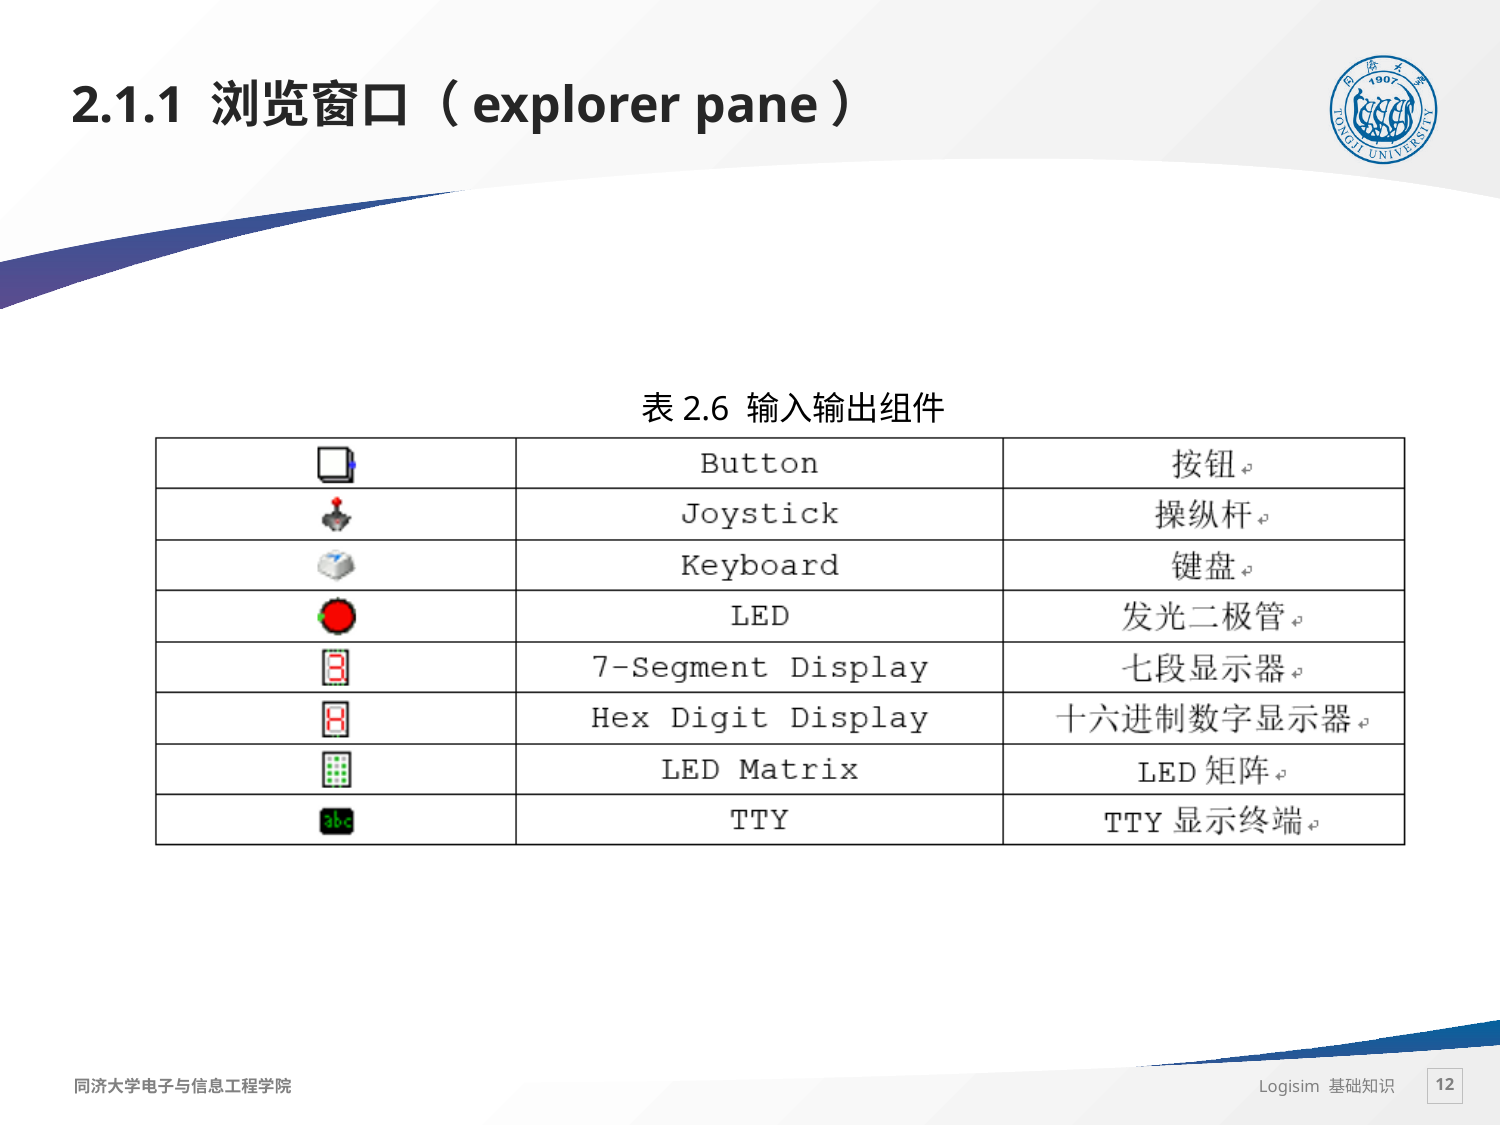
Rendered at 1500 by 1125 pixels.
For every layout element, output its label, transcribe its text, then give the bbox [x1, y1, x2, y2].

picture [150, 432, 1410, 850]
picture [1319, 40, 1462, 184]
text_box 表2.6 输入输出组件 [626, 379, 1214, 431]
title 2.1.1 浏览窗口（explorer pane） [59, 60, 1410, 149]
